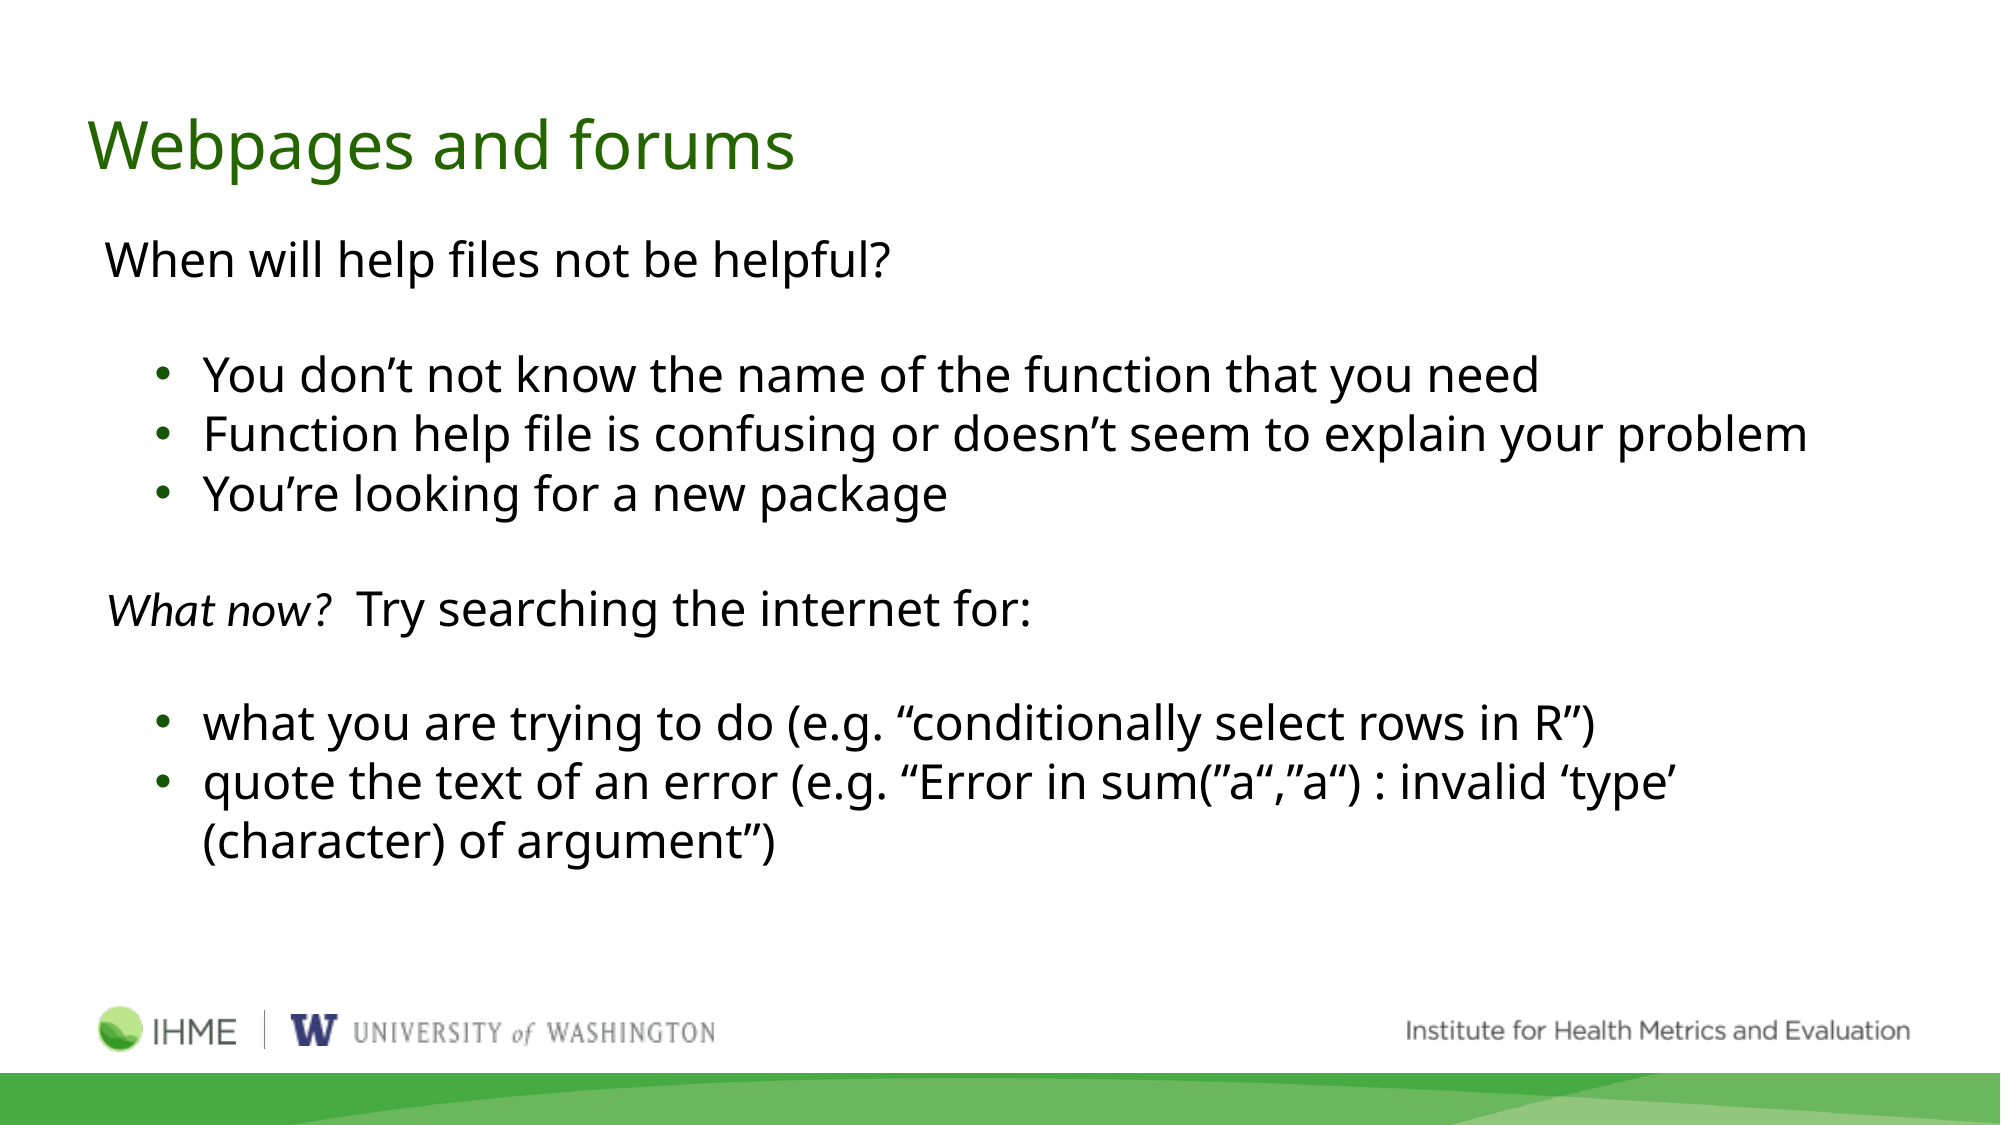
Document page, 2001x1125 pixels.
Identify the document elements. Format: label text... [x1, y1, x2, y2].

text_box Webpages and forums [72, 95, 812, 191]
text_box When will help files not be helpful? You don’t not know the name of the function that you need Function help file is confusing or doesn’t seem to explain your problem You’re looking for a new package What now? Try searching the internet for: what you are trying to do (e.g. “conditionally select rows in R”) quote the text of an error (e.g. “Error in sum(”a“,”a“) : invalid ‘type’ (character) of argument”) [99, 229, 1857, 869]
picture [1399, 1013, 1916, 1046]
picture [98, 1006, 236, 1052]
picture [0, 1073, 2001, 1125]
